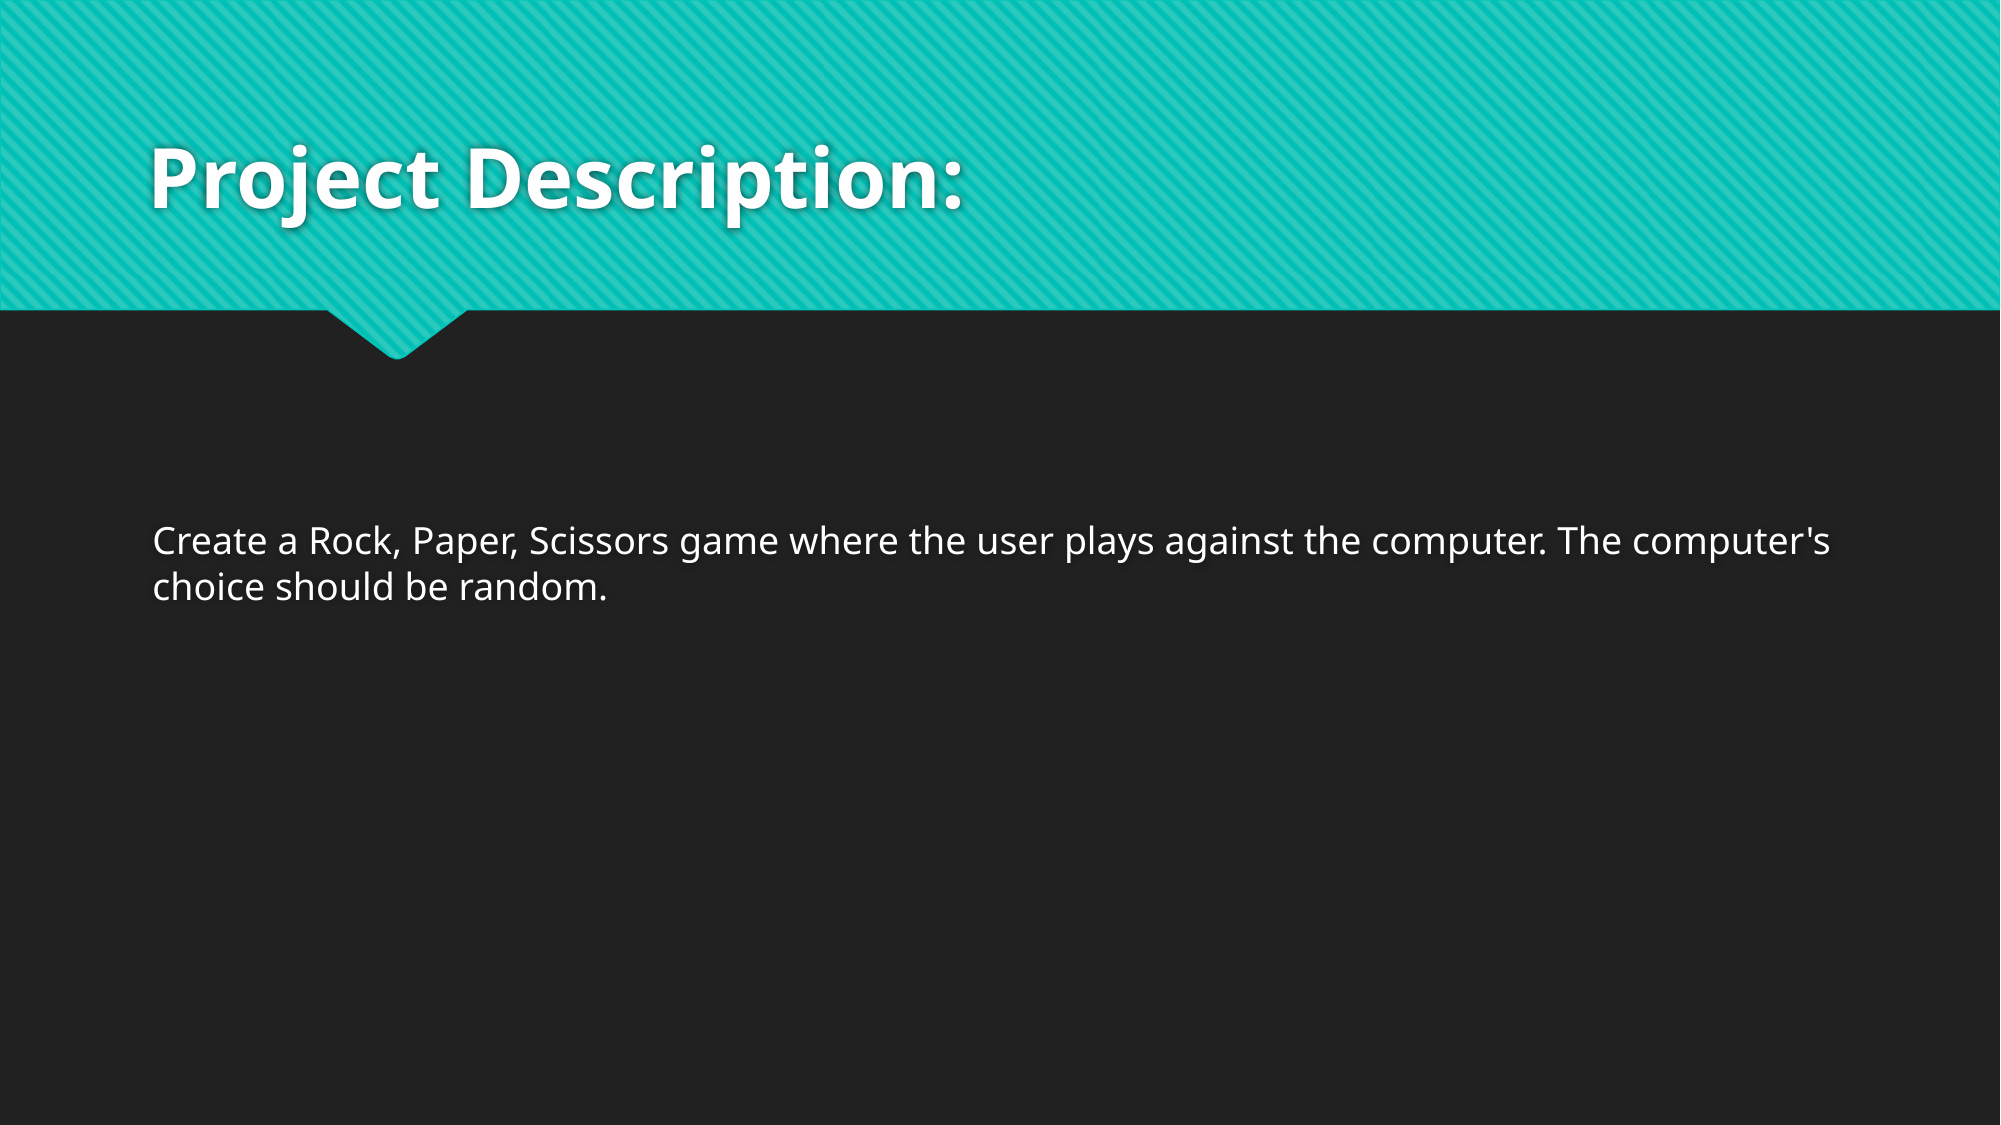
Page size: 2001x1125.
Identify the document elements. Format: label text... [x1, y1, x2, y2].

title Project Description: [132, 73, 1868, 233]
list Create a Rock, Paper, Scissors game where the user plays against the computer. The computer's choice should be random. [137, 453, 1863, 672]
